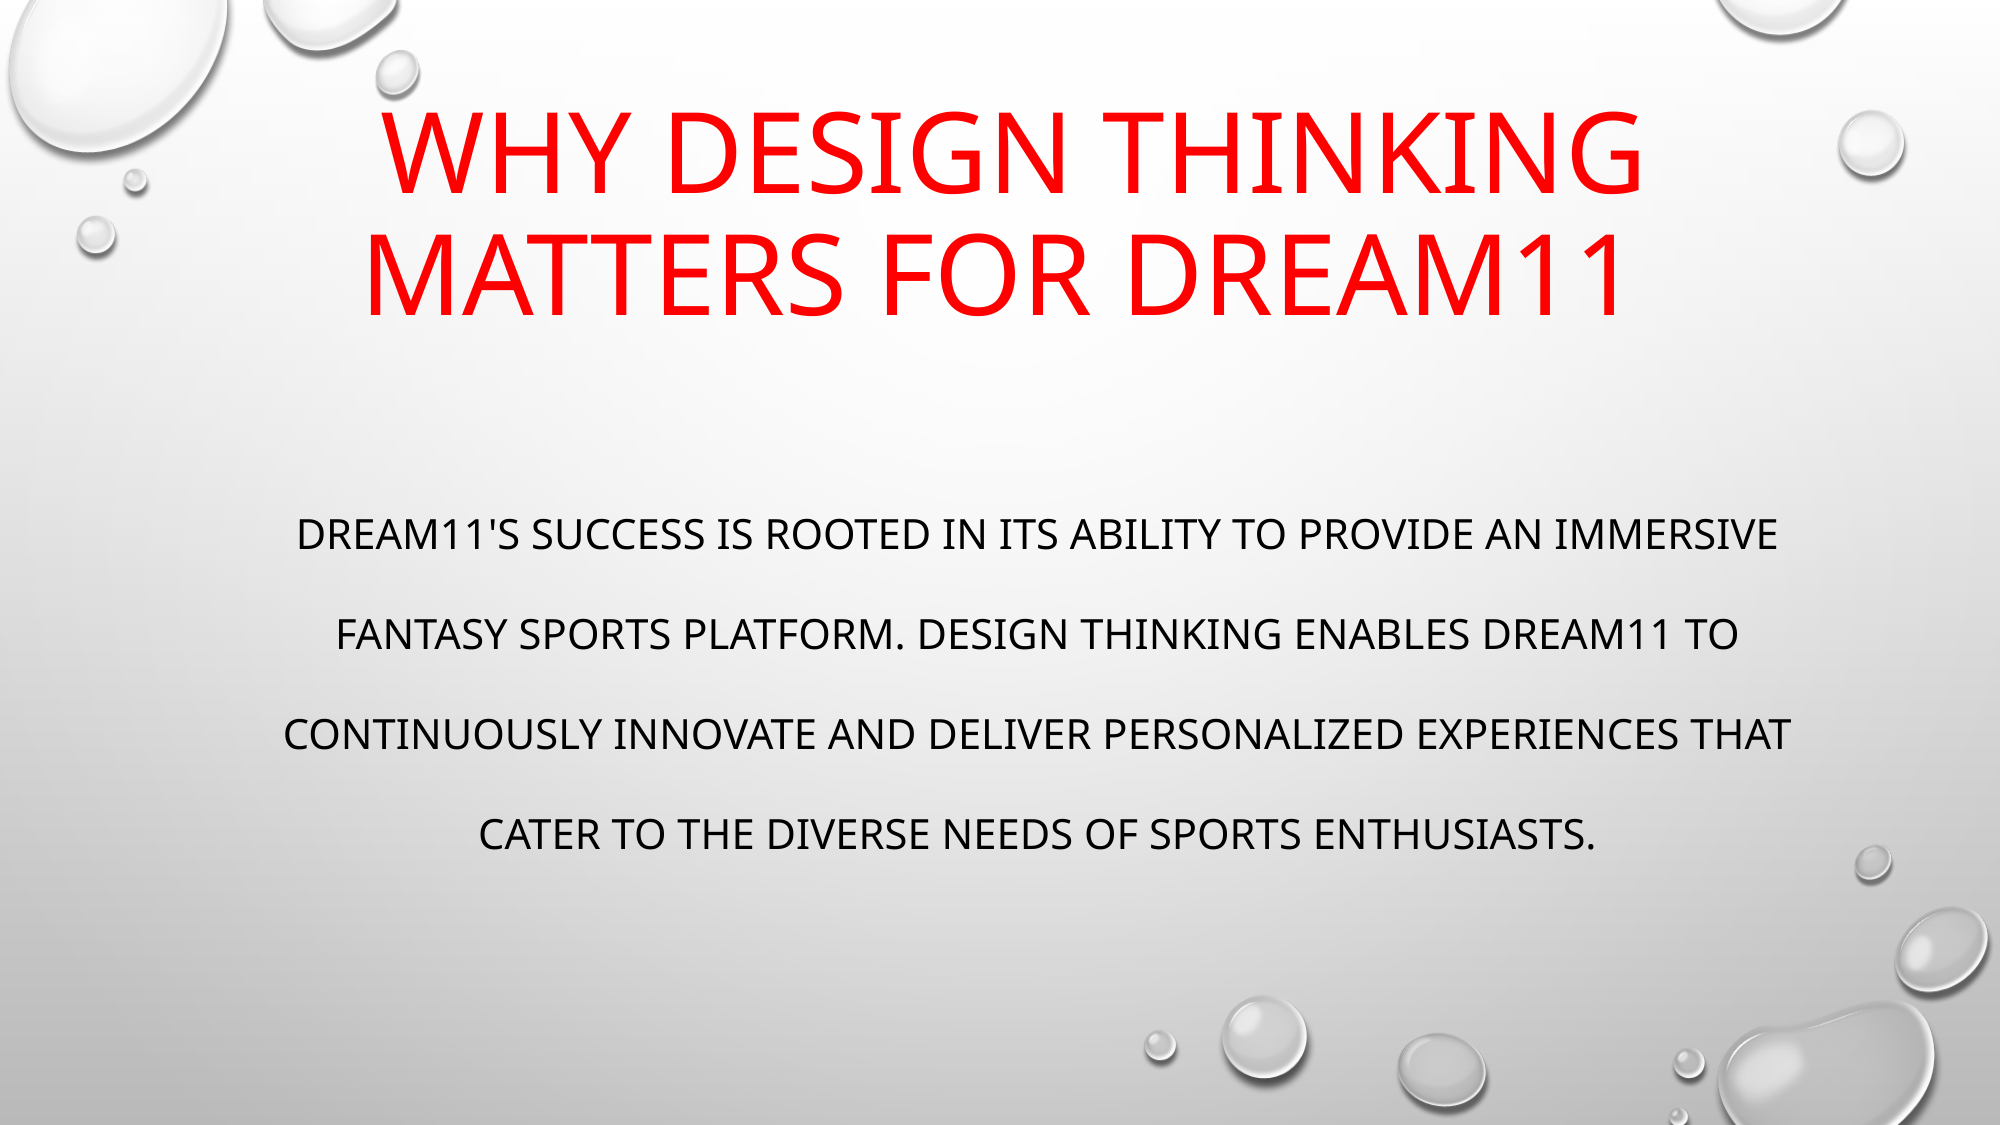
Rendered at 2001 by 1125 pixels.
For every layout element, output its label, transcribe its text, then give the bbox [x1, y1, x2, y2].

list Dream11's success is rooted in its ability to provide an immersive fantasy sports platform. Design thinking enables Dream11 to continuously innovate and deliver personalized experiences that cater to the diverse needs of sports enthusiasts. [150, 450, 1851, 1125]
picture [0, 0, 2000, 1125]
title Why Design Thinking Matters for Dream11 [149, 87, 1851, 349]
